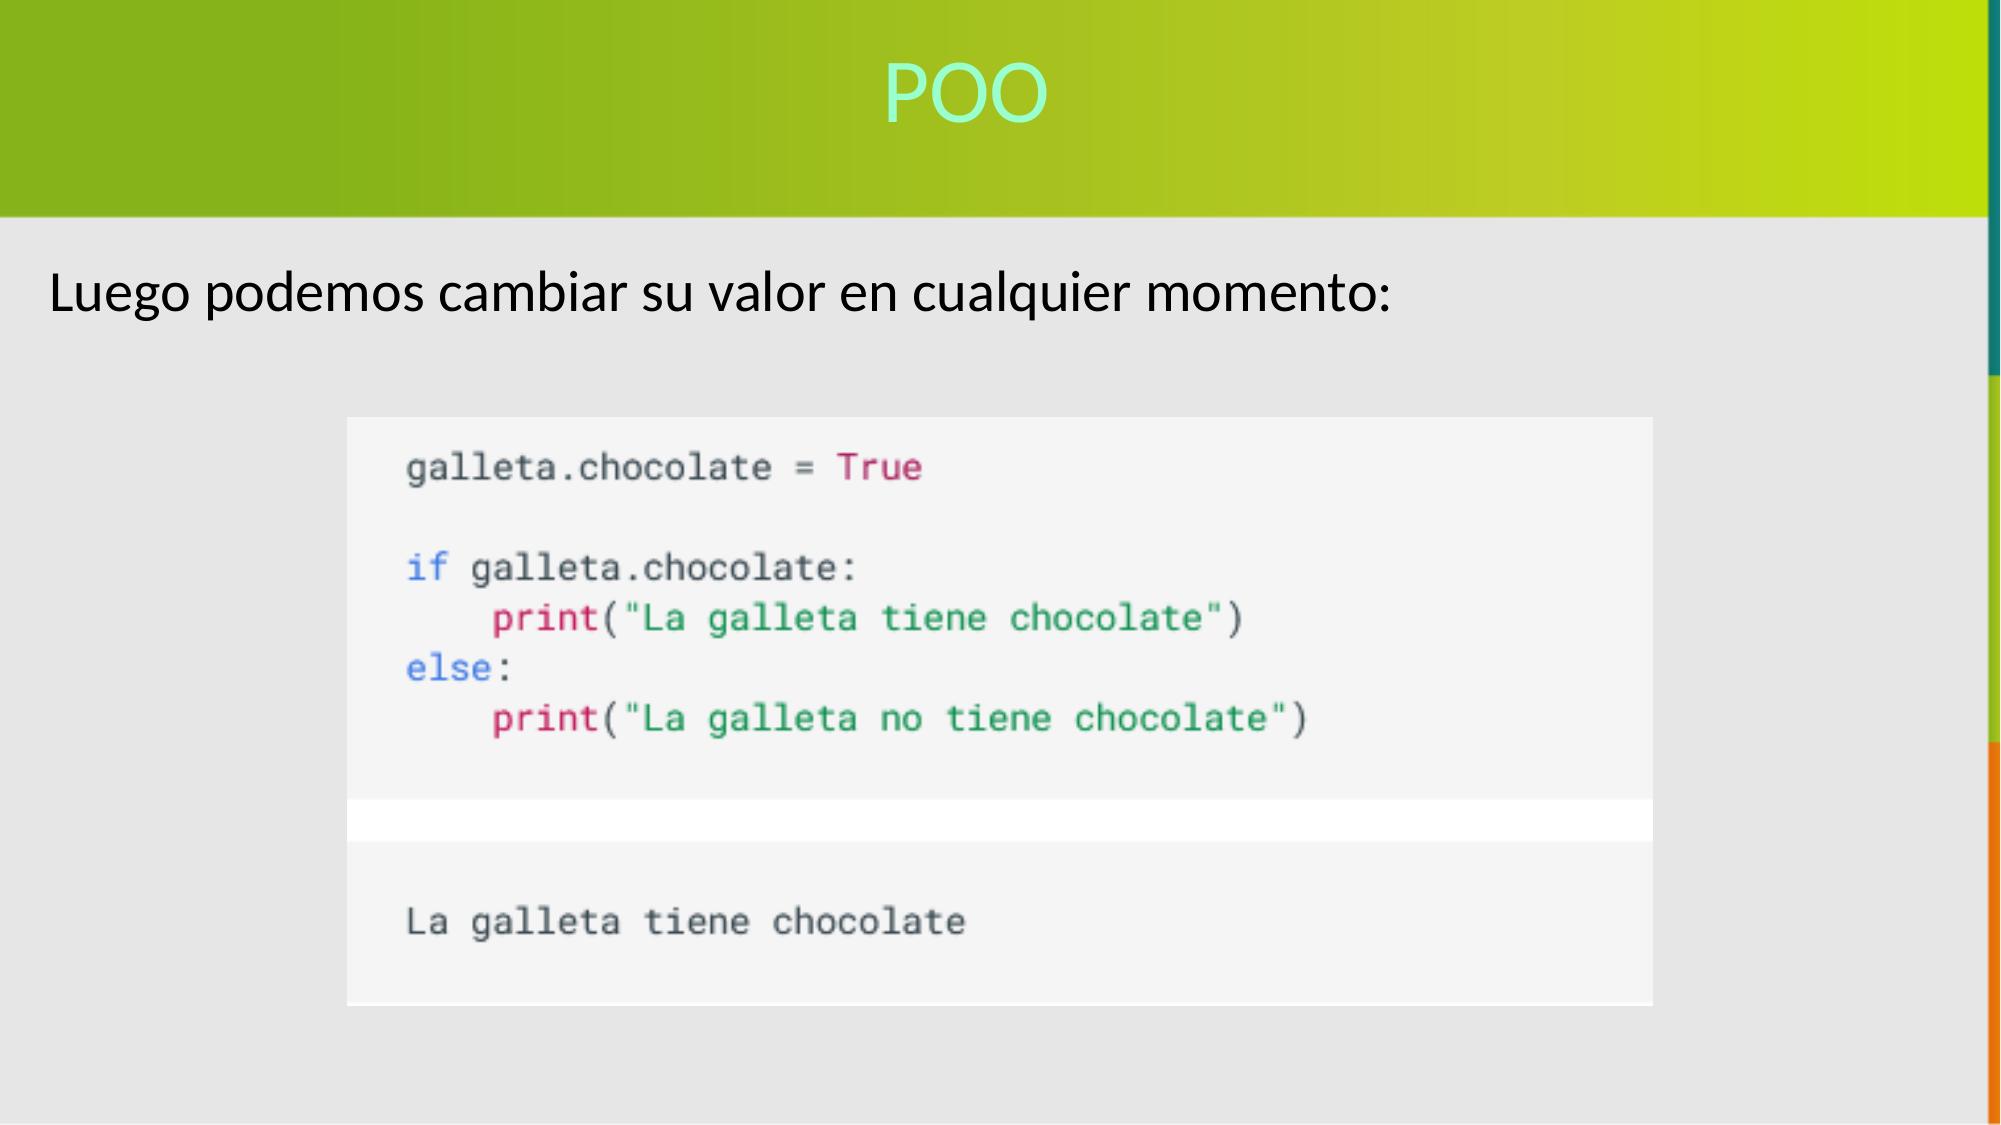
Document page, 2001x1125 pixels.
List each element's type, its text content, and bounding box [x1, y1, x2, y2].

text_box Luego podemos cambiar su valor en cualquier momento: [34, 245, 1441, 331]
picture [0, 0, 2001, 1125]
text_box POO [147, 65, 1752, 147]
